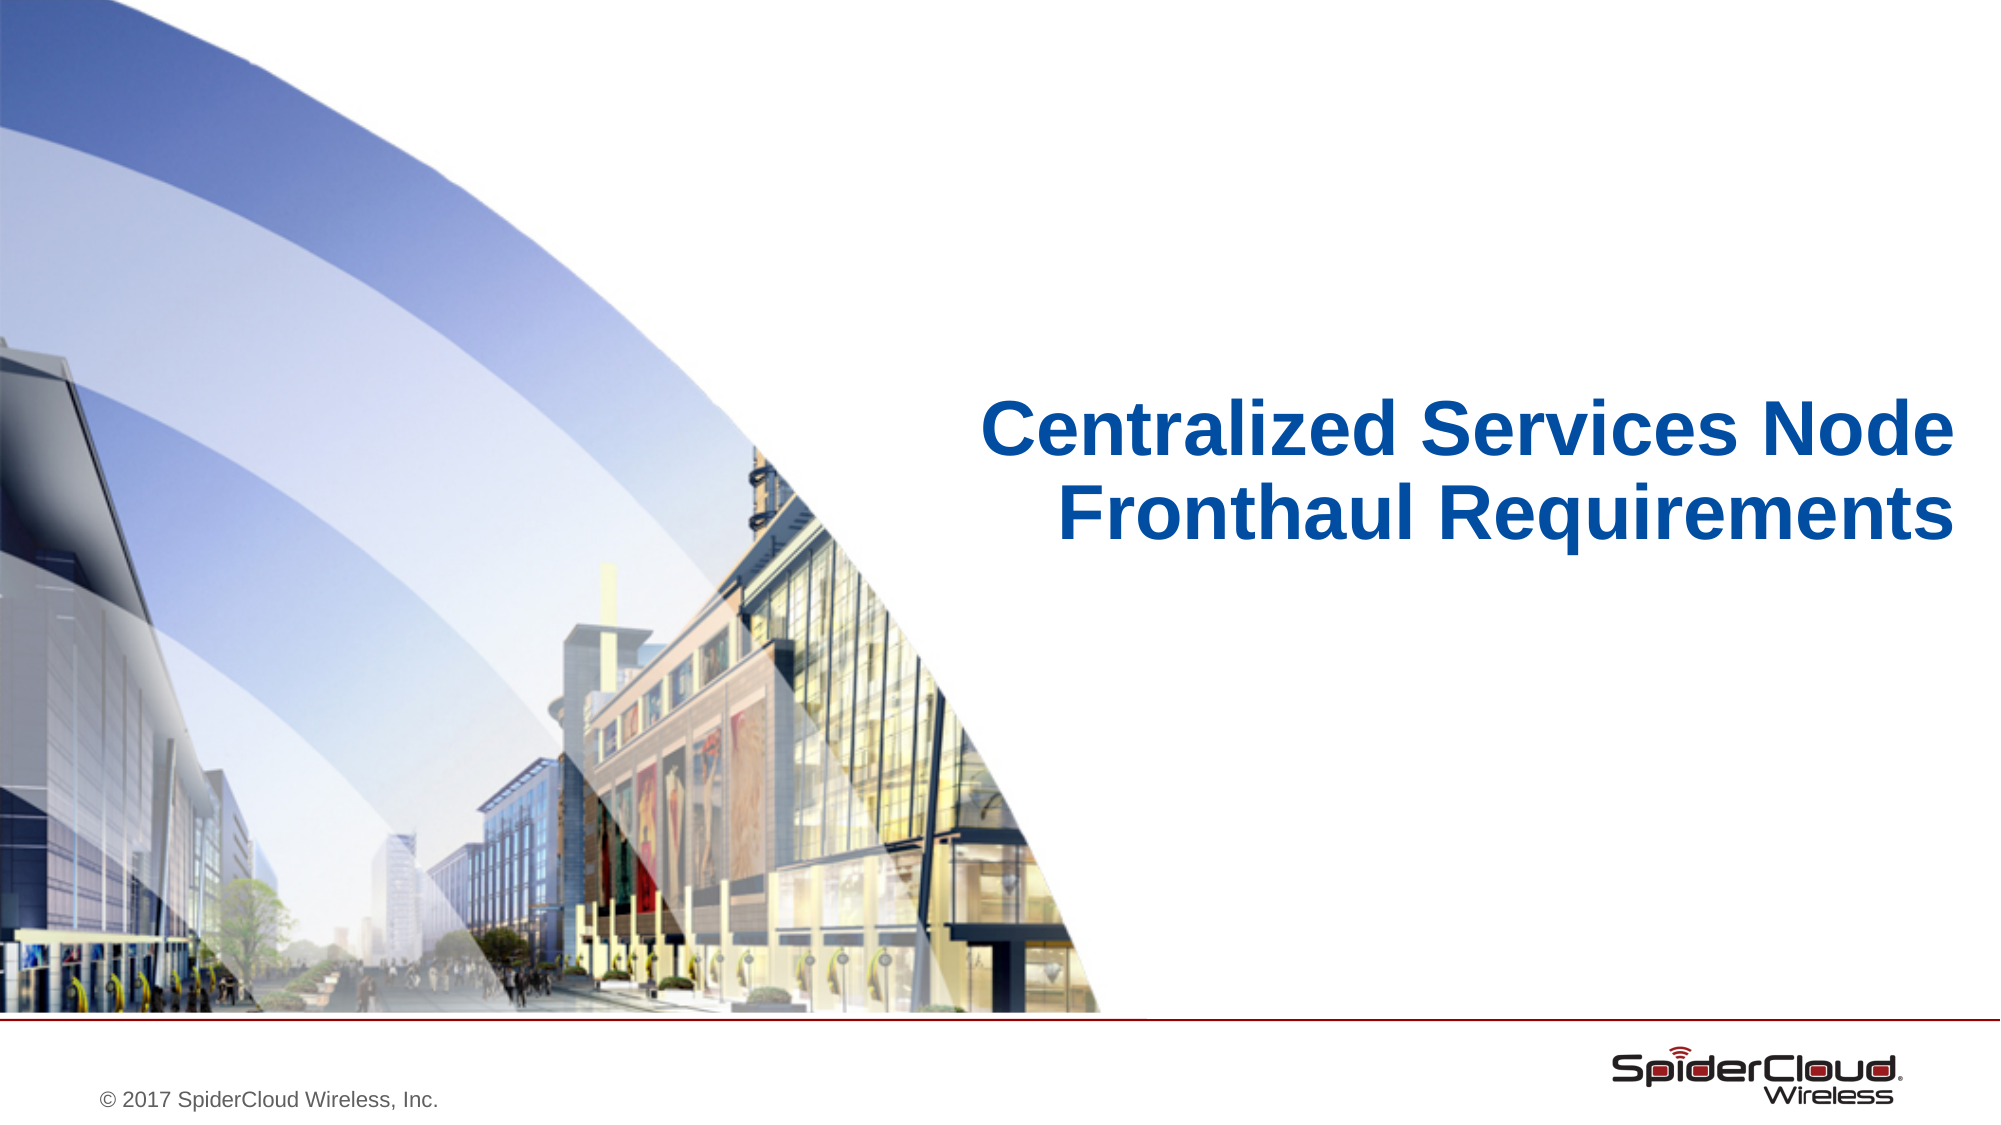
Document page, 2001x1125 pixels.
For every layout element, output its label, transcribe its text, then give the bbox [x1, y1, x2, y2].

title Centralized Services Node Fronthaul Requirements [931, 188, 1972, 565]
picture [0, 0, 1137, 1012]
picture [1610, 1044, 1904, 1106]
